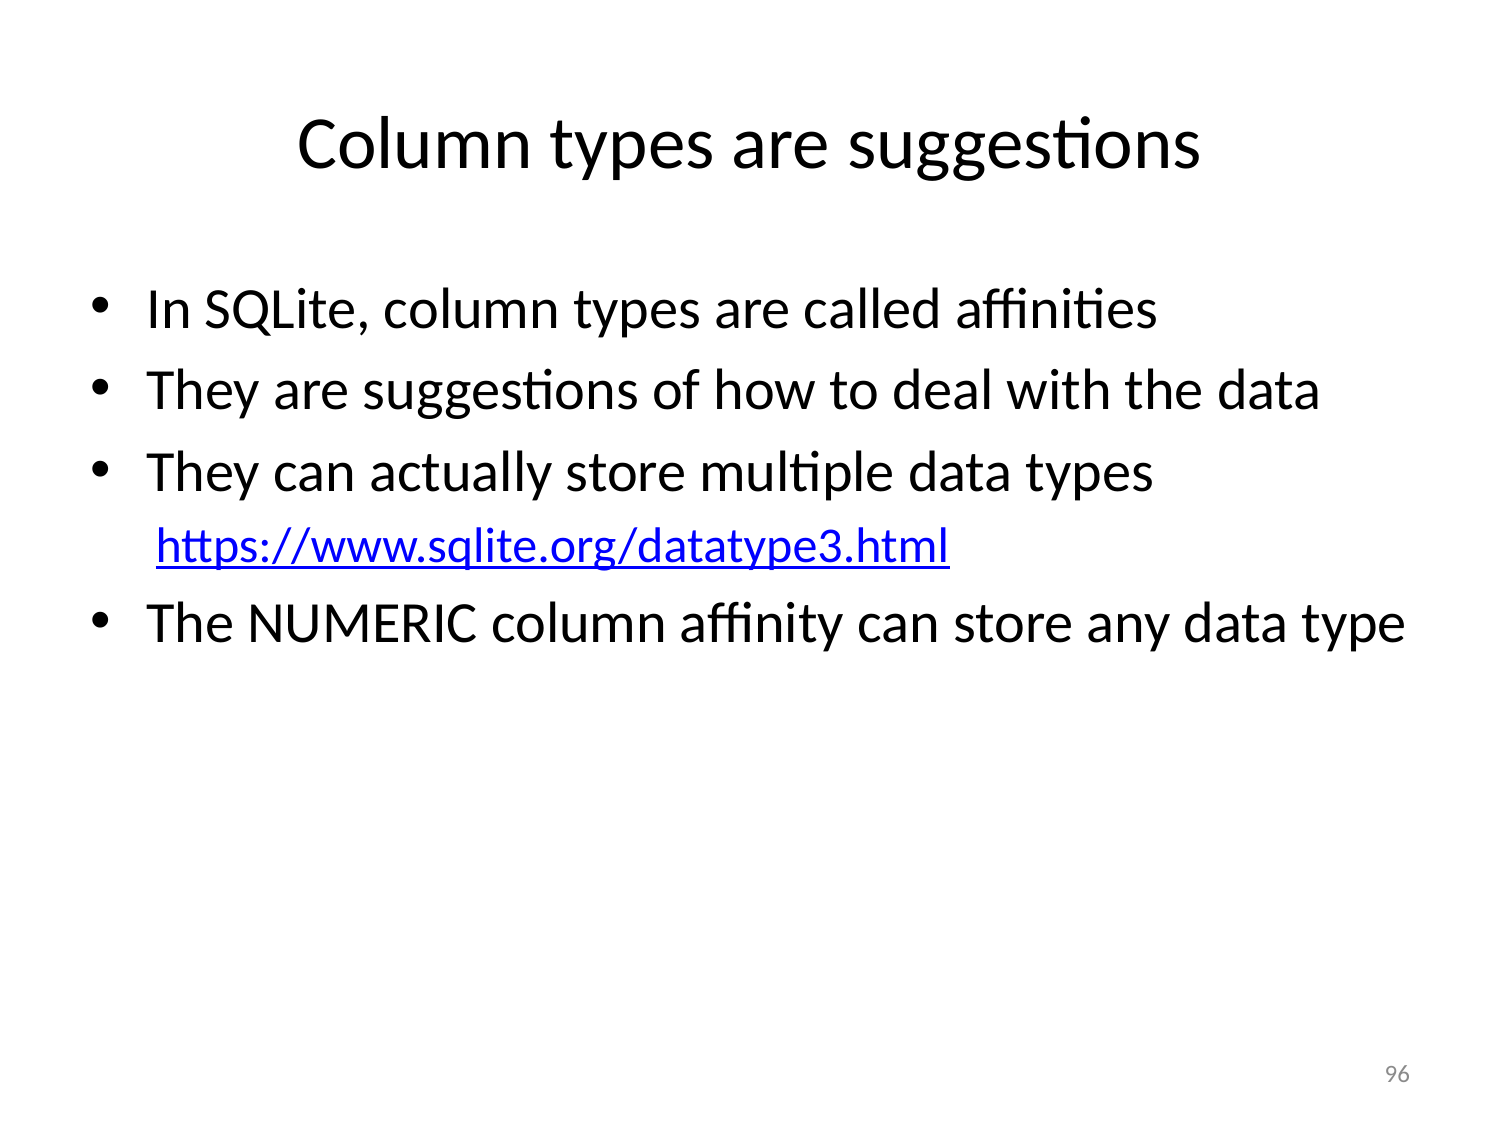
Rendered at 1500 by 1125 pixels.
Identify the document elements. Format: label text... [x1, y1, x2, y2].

slide_number 96 [1074, 1042, 1425, 1103]
title Column types are suggestions [75, 45, 1425, 233]
list In SQLite, column types are called affinities They are suggestions of how to deal with the data They can actually store multiple data types https://www.sqlite.org/datatype3.html The NUMERIC column affinity can store any data type [75, 262, 1450, 1005]
